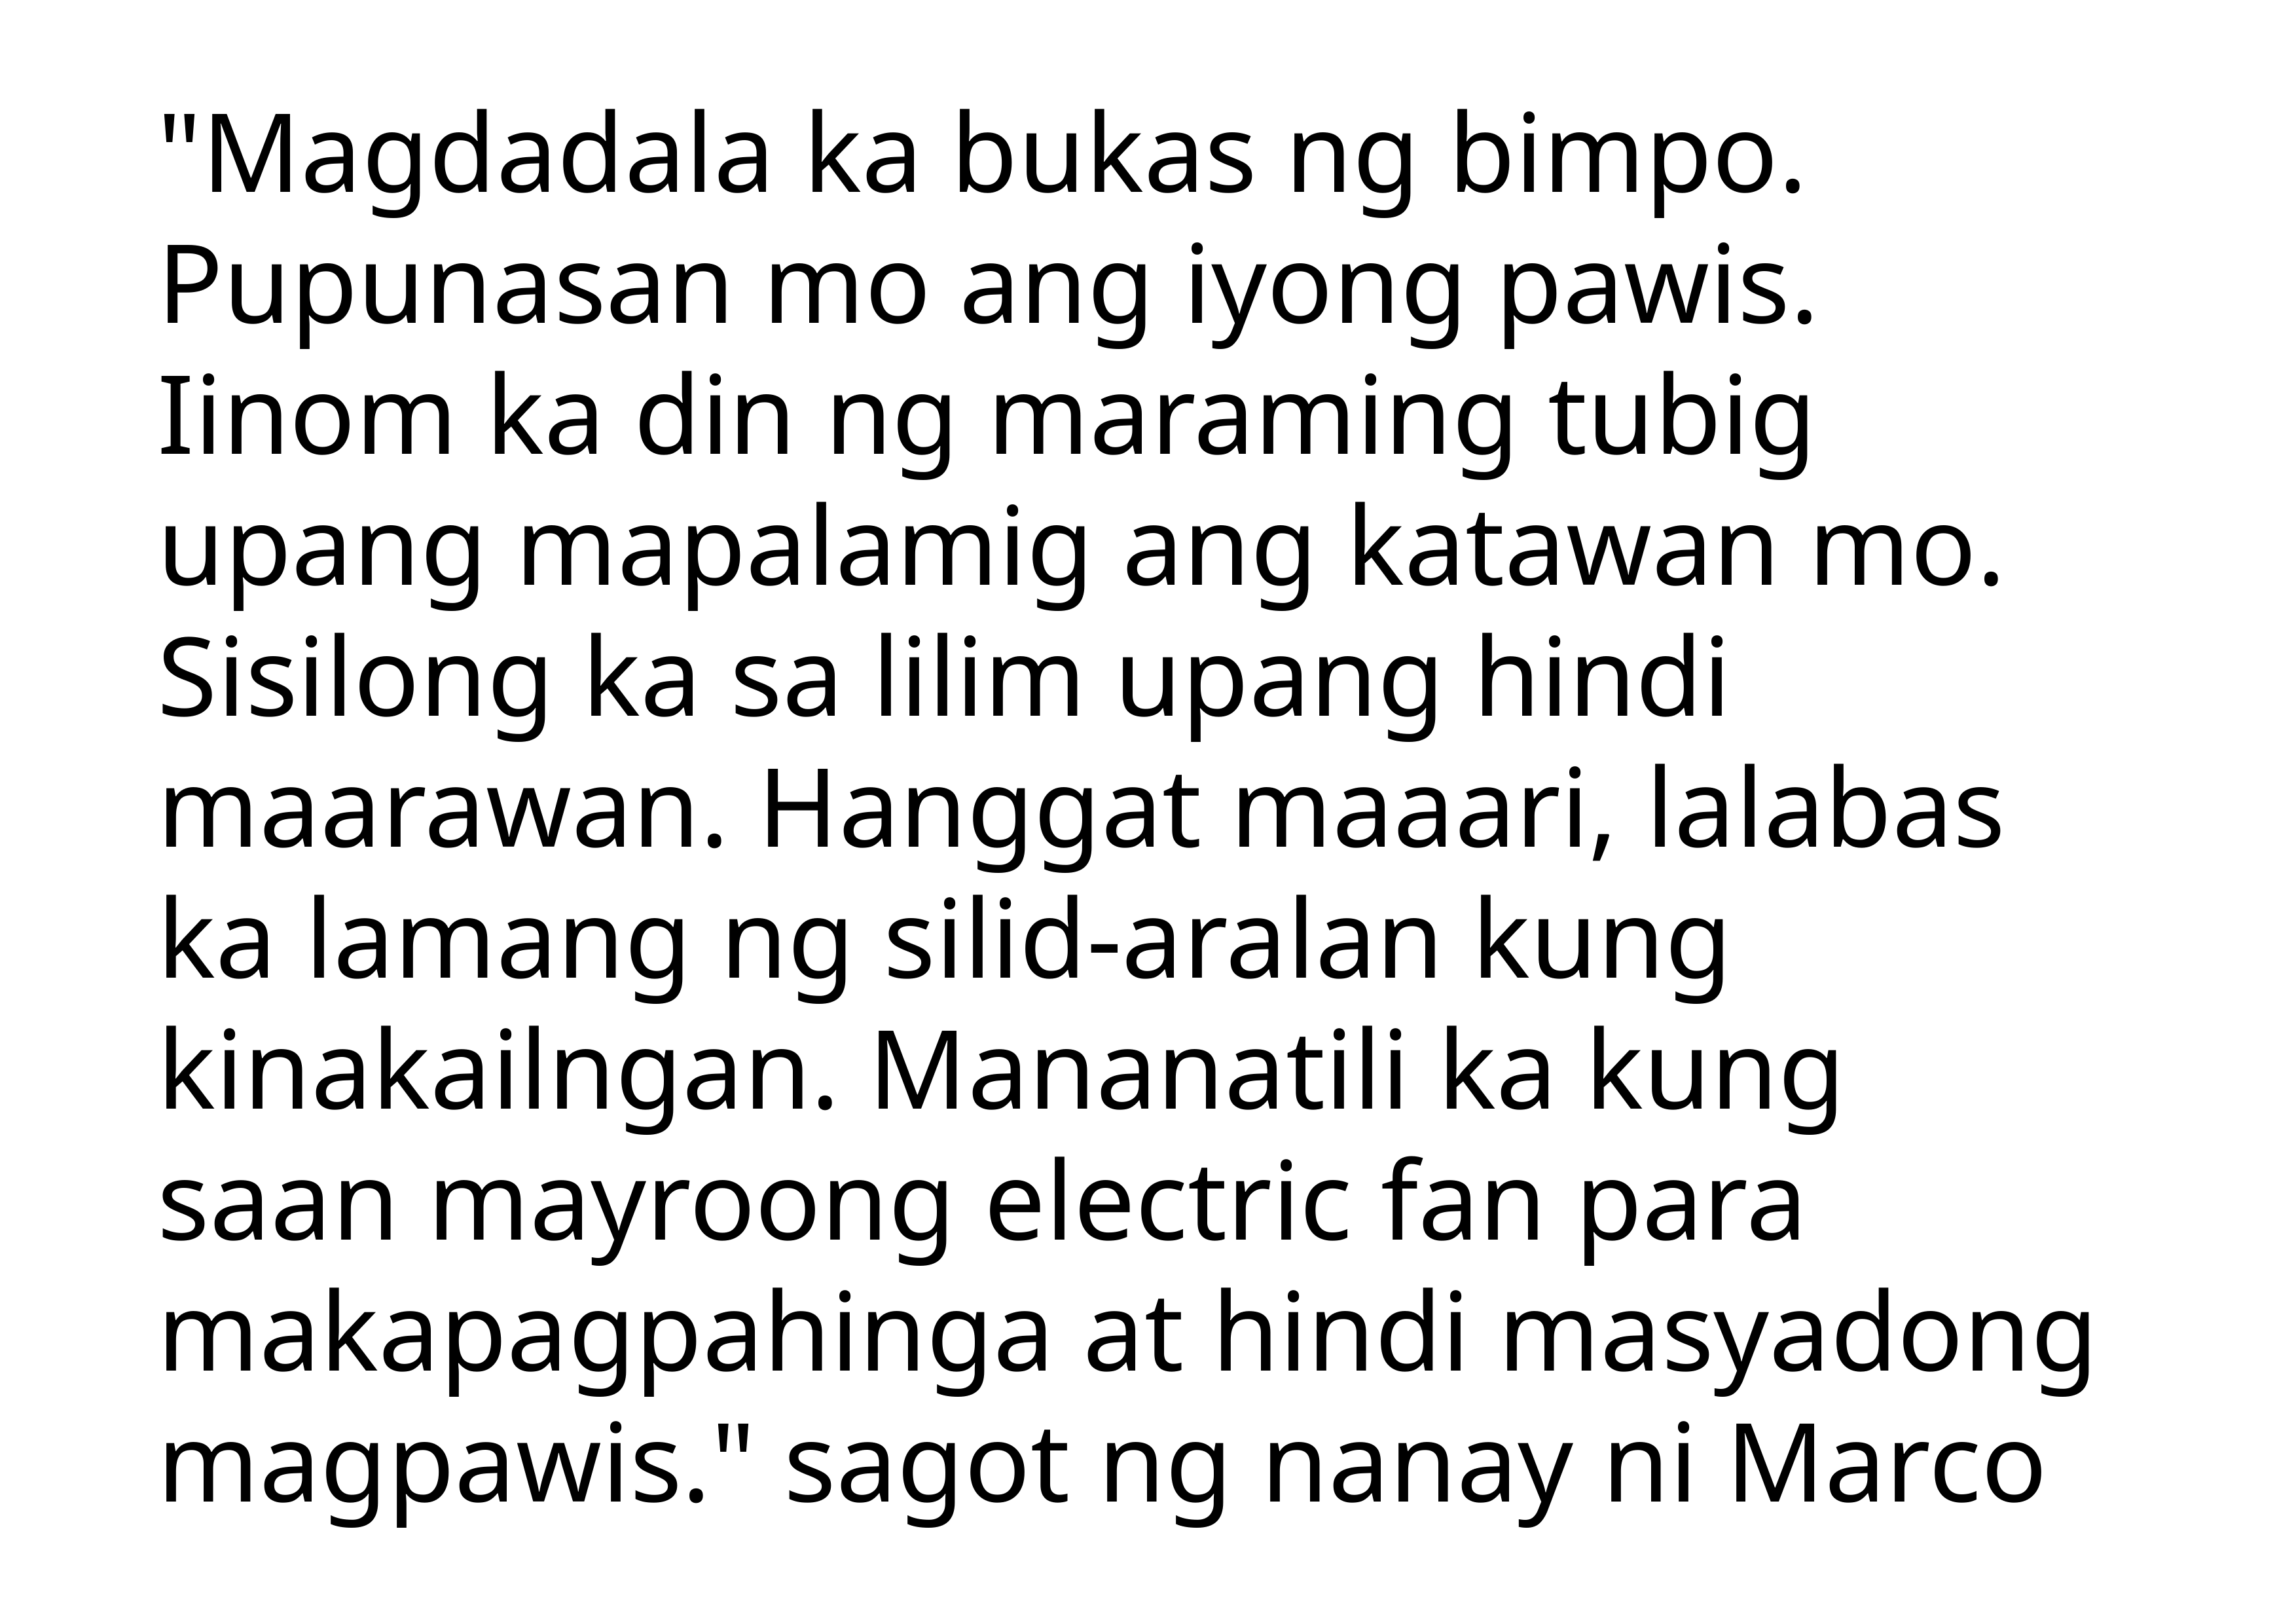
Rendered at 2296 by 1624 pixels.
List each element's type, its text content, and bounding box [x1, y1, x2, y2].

text_box "Magdadala ka bukas ng bimpo. Pupunasan mo ang iyong pawis. Iinom ka din ng maraming tubig upang mapalamig ang katawan mo. Sisilong ka sa lilim upang hindi maarawan. Hanggat maaari, lalabas ka lamang ng silid-aralan kung kinakailngan. Mananatili ka kung saan mayroong electric fan para makapagpahinga at hindi masyadong magpawis." sagot ng nanay ni Marco [157, 83, 2105, 1524]
